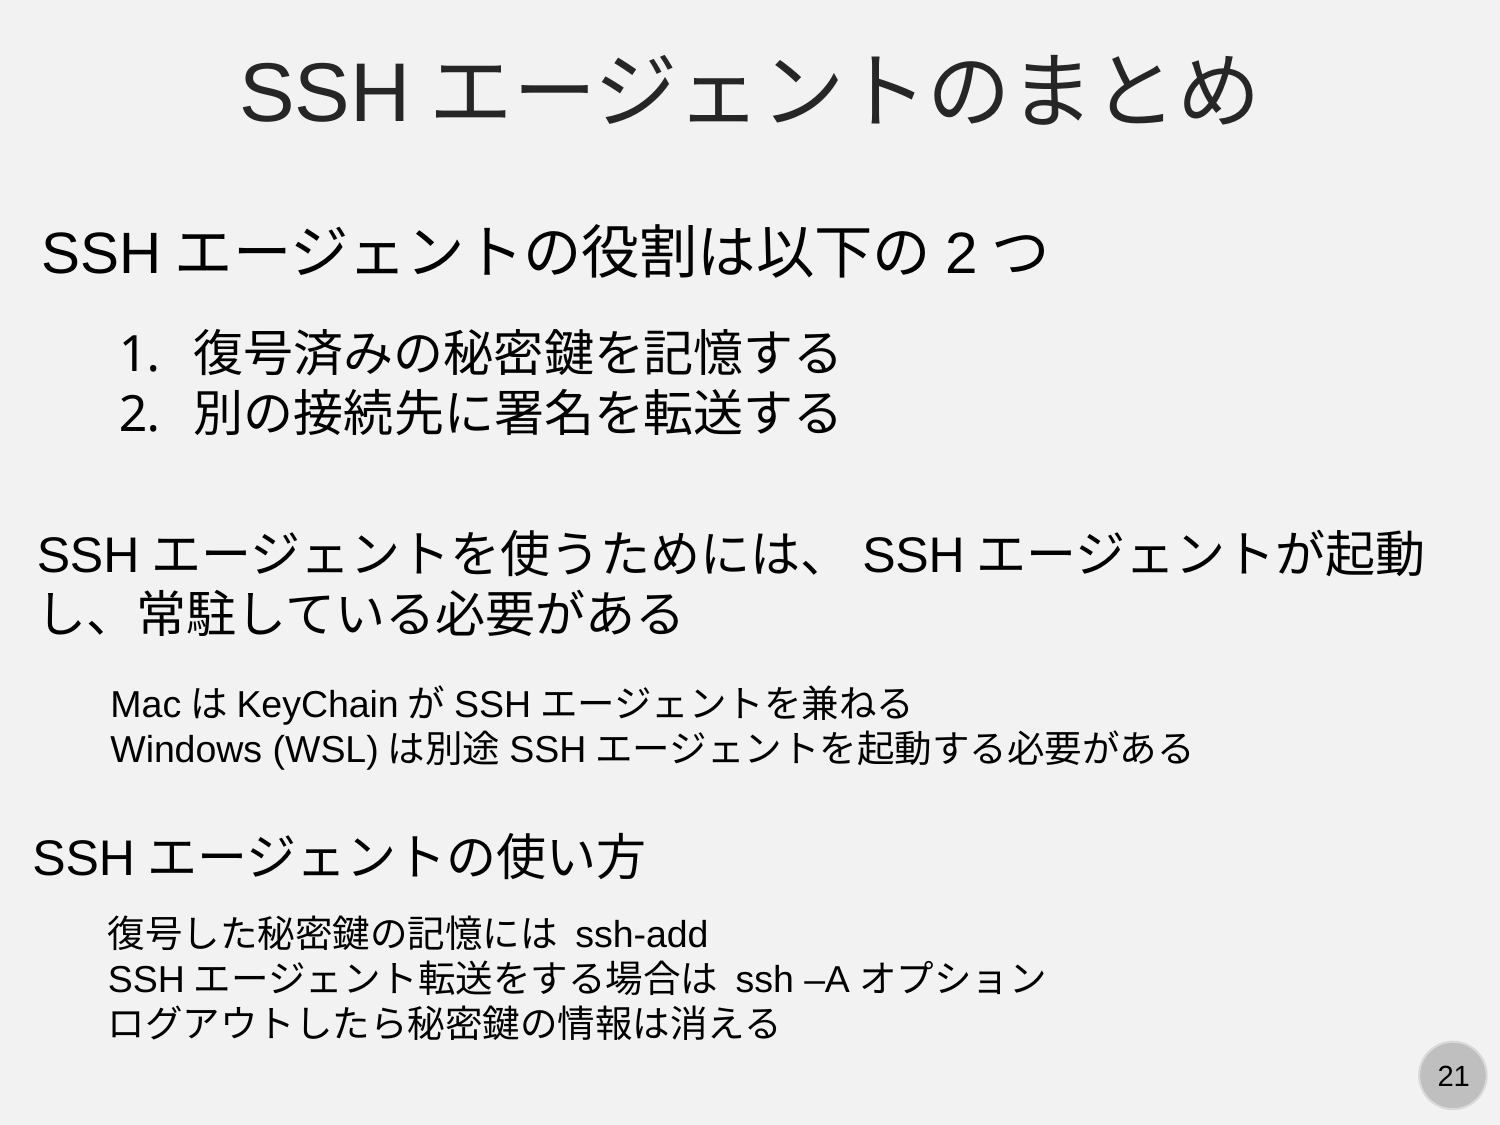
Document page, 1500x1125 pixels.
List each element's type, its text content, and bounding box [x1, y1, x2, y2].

text_box 復号済みの秘密鍵を記憶する 別の接続先に署名を転送する [104, 314, 859, 450]
text_box SSHエージェントを使うためには、SSHエージェントが起動し、常駐している必要がある [22, 515, 1478, 650]
list SSHエージェントのまとめ [0, 31, 1500, 155]
text_box MacはKeyChainがSSHエージェントを兼ねる Windows (WSL)は別途SSHエージェントを起動する必要がある [95, 672, 1210, 778]
text_box 復号した秘密鍵の記憶には ssh-add SSHエージェント転送をする場合は ssh –Aオプション ログアウトしたら秘密鍵の情報は消える [93, 902, 1062, 1053]
text_box SSHエージェントの使い方 [17, 818, 676, 894]
text_box SSHエージェントの役割は以下の2つ [26, 208, 1065, 293]
